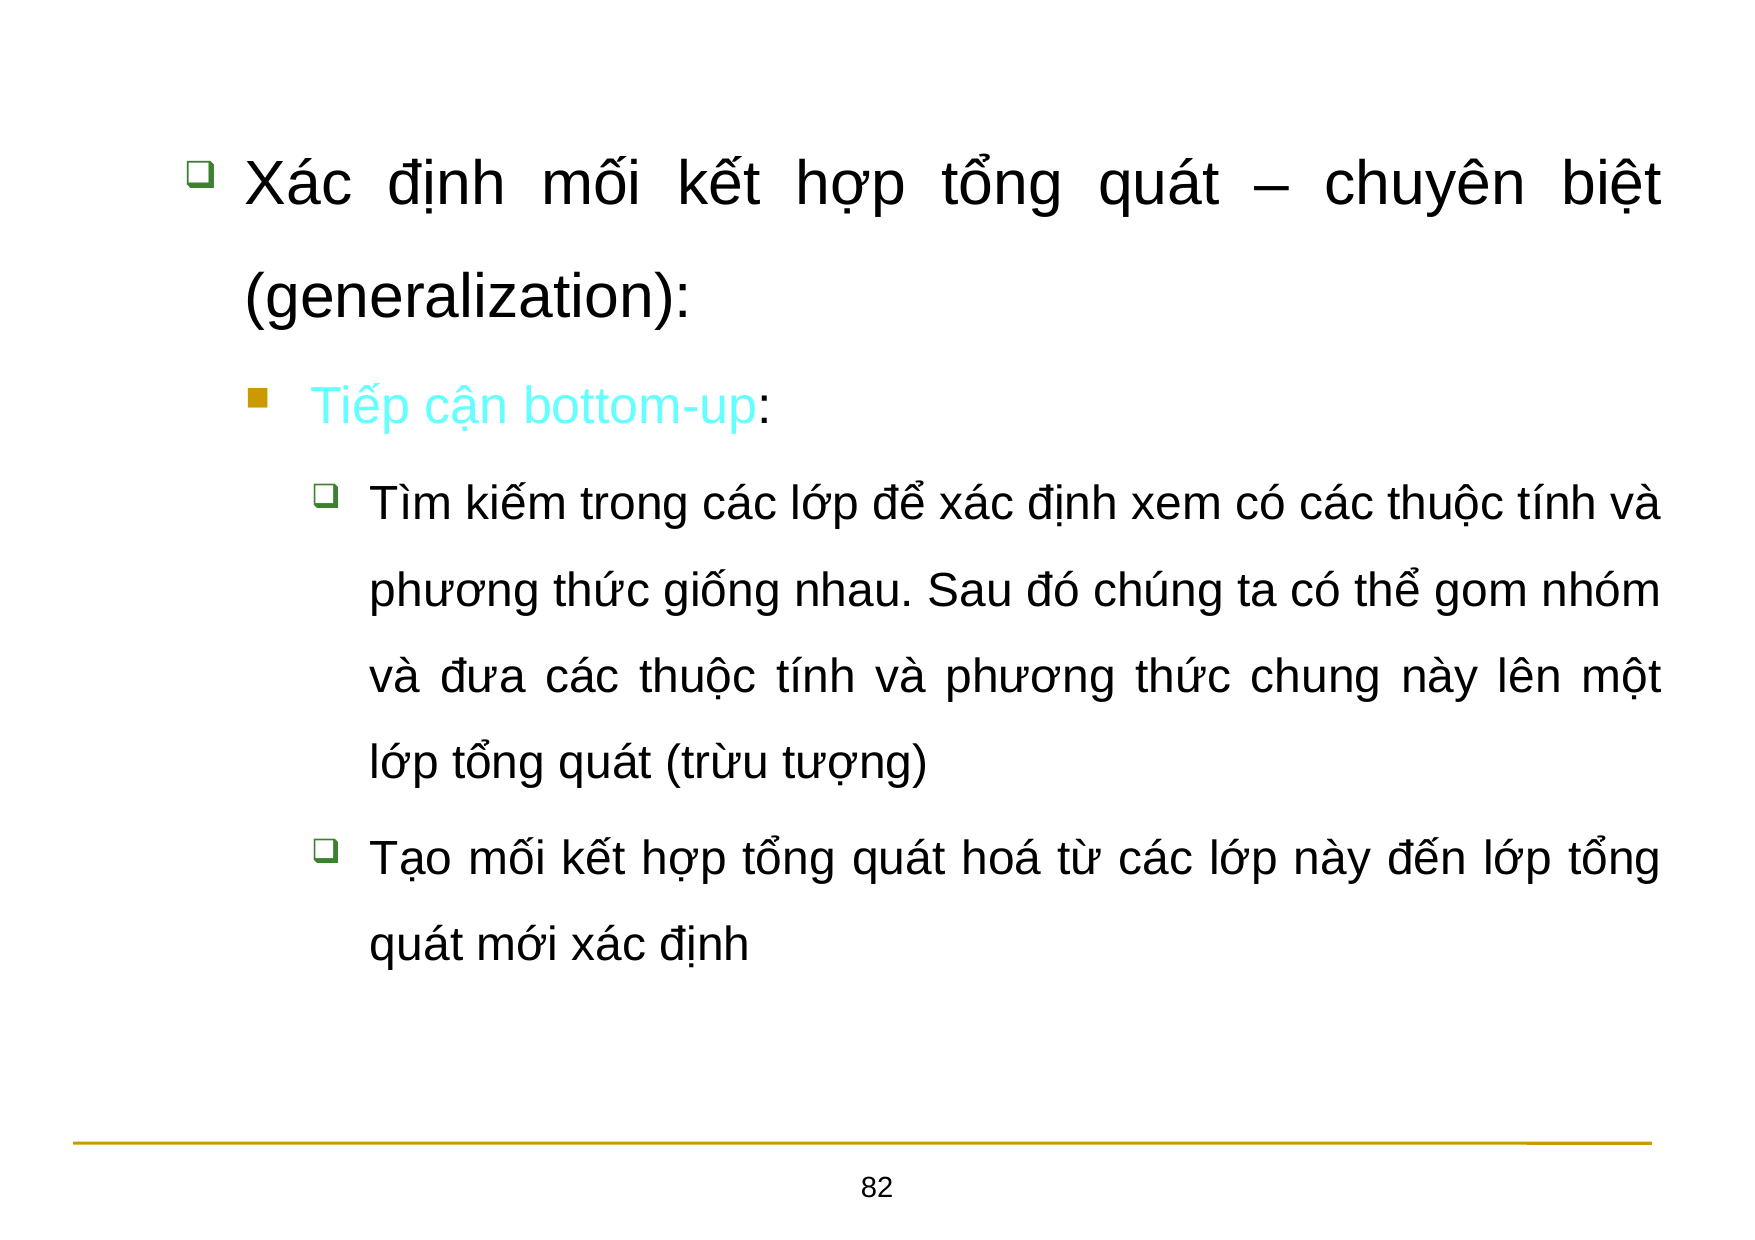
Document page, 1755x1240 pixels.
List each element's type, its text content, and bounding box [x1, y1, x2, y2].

slide_number 82 [599, 1129, 1155, 1212]
list Xác định mối kết hợp tổng quát – chuyên biệt (generalization): Tiếp cận bottom-up: Tìm kiếm trong các lớp để xác định xem có các thuộc tính và phương thức giống nhau. Sau đó chúng ta có thể gom nhóm và đưa các thuộc tính và phương thức chung này lên một lớp tổng quát (trừu tượng) Tạo mối kết hợp tổng quát hoá từ các lớp này đến lớp tổng quát mới xác định [102, 96, 1682, 978]
